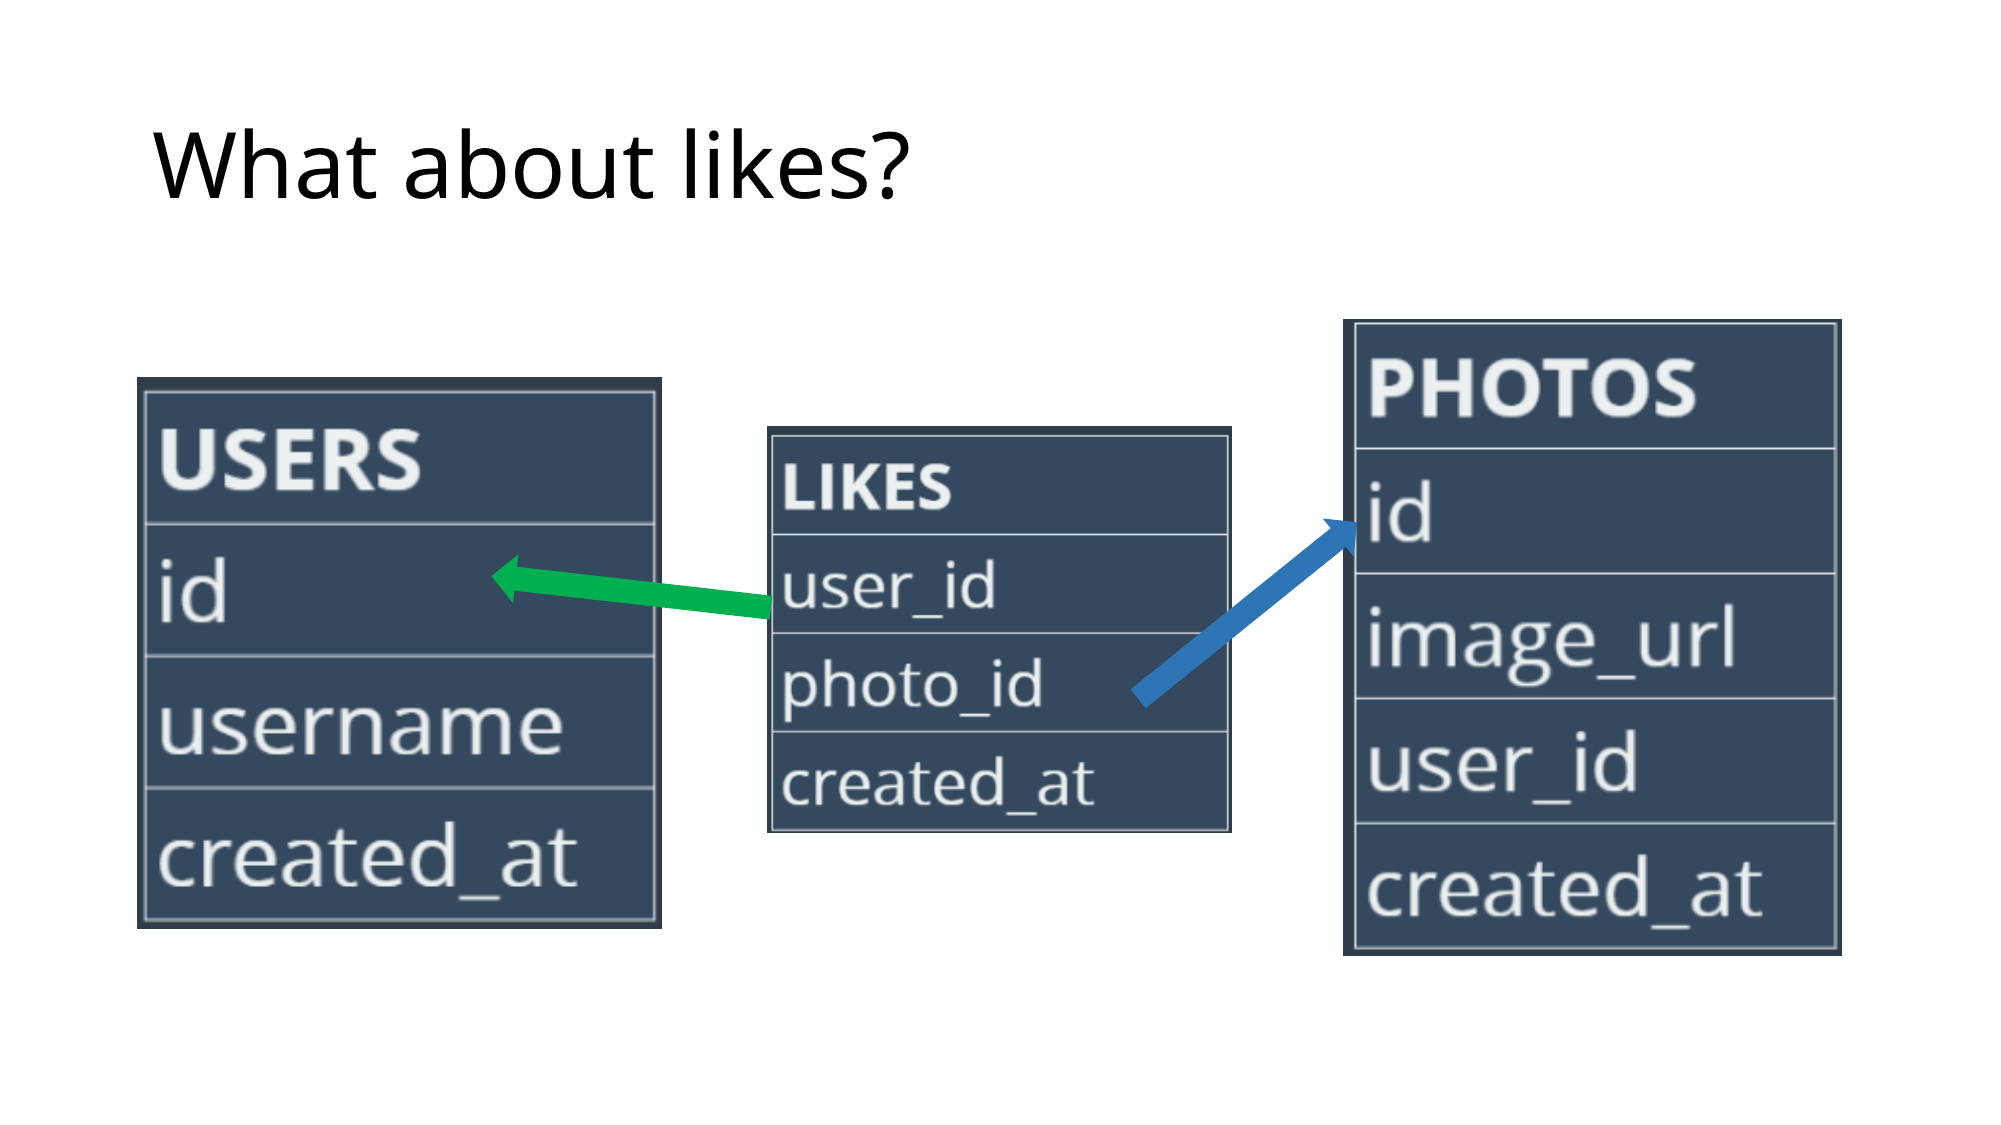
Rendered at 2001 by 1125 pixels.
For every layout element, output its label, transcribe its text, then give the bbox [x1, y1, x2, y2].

title What about likes? [137, 59, 1863, 278]
picture [1342, 319, 1842, 956]
picture [137, 377, 662, 929]
text_box [662, 583, 767, 620]
text_box [1232, 518, 1342, 639]
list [767, 426, 1232, 833]
